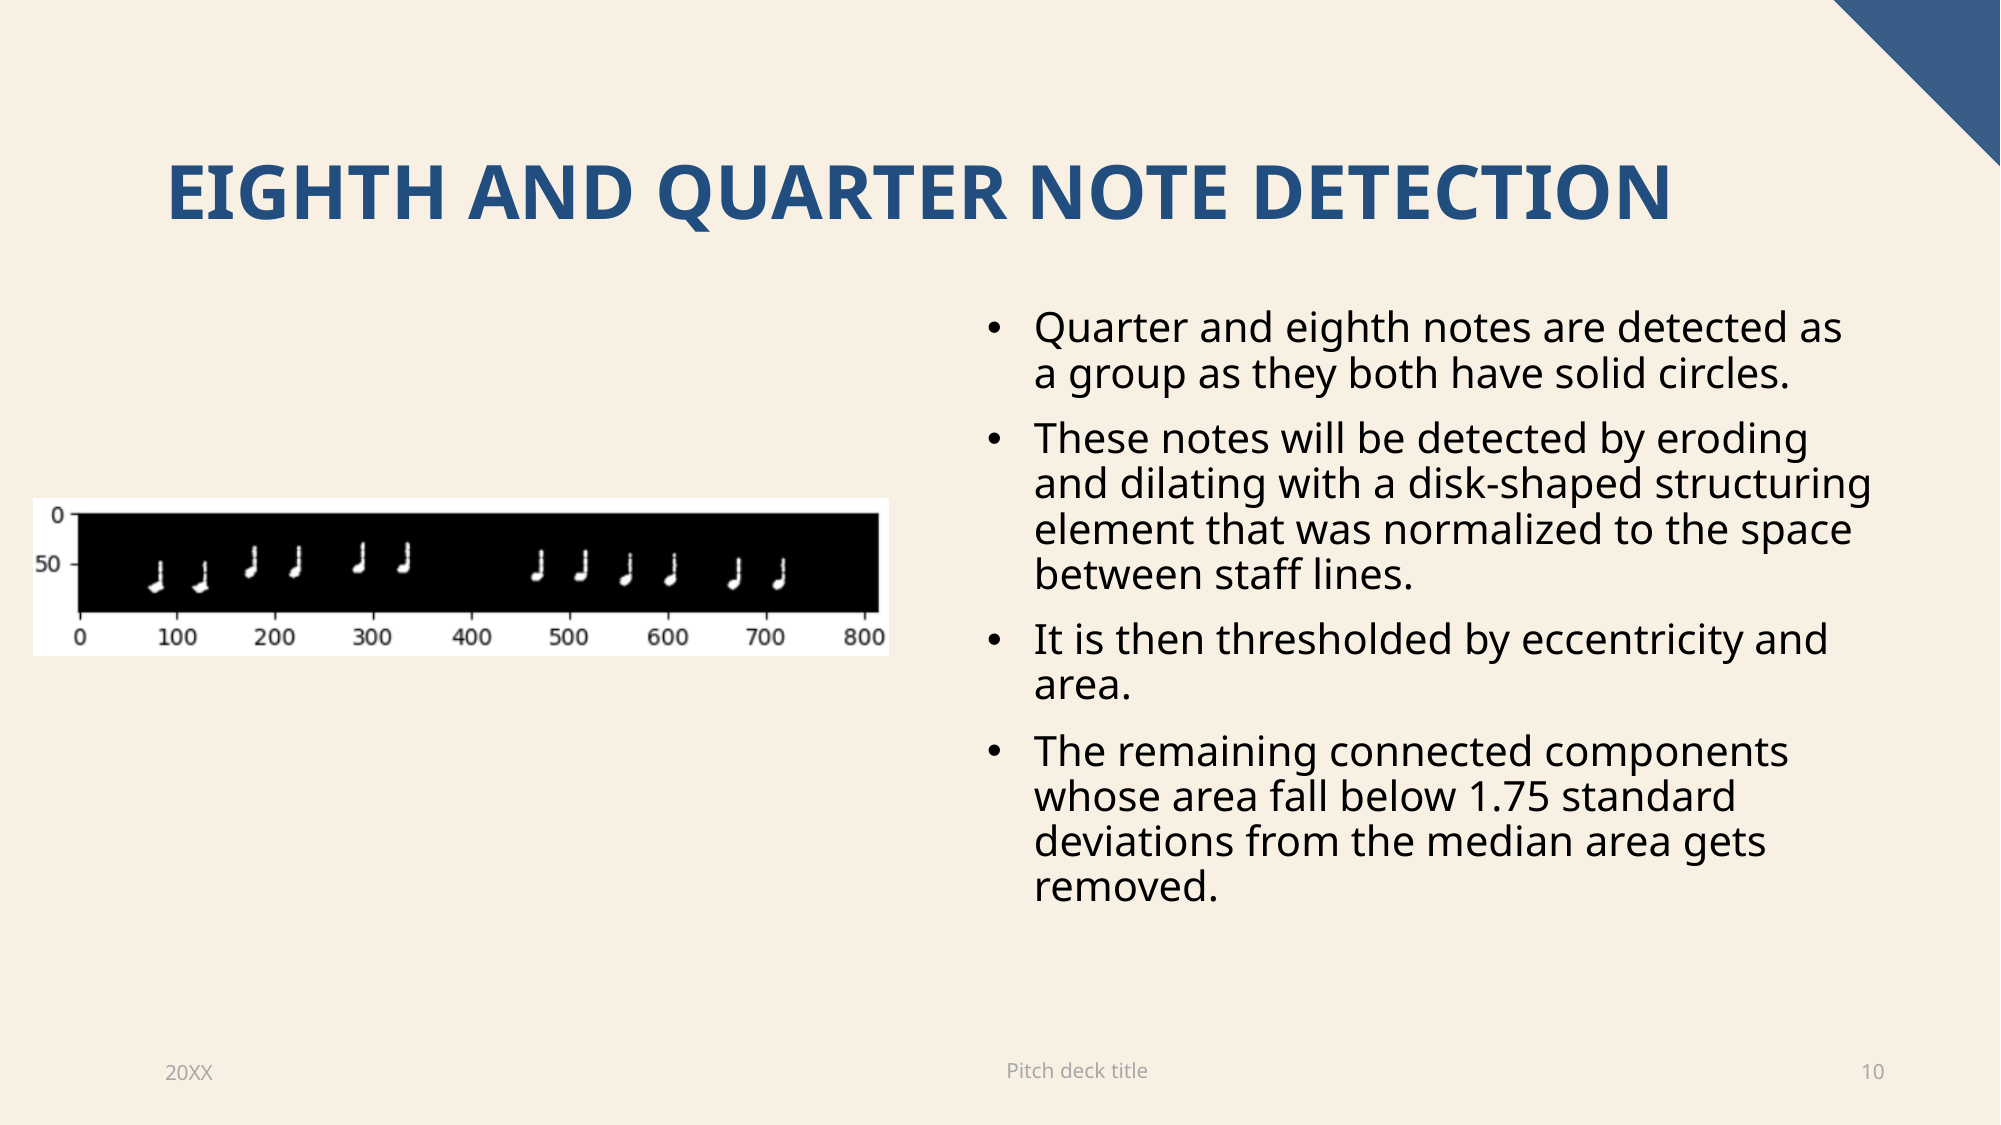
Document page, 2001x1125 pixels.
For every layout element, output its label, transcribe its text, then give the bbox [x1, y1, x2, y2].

title Eighth and Quarter note detection [150, 146, 1875, 365]
picture [33, 498, 889, 656]
slide_number 10 [1824, 1042, 1900, 1103]
list Quarter and eighth notes are detected as a group as they both have solid circles. These notes will be detected by eroding and dilating with a disk-shaped structuring element that was normalized to the space between staff lines. It is then thresholded by eccentricity and area. The remaining connected components whose area fall below 1.75 standard deviations from the median area gets removed. [972, 299, 1893, 1014]
footer Pitch deck title [889, 1041, 1265, 1102]
slide_number 20XX [150, 1042, 330, 1103]
